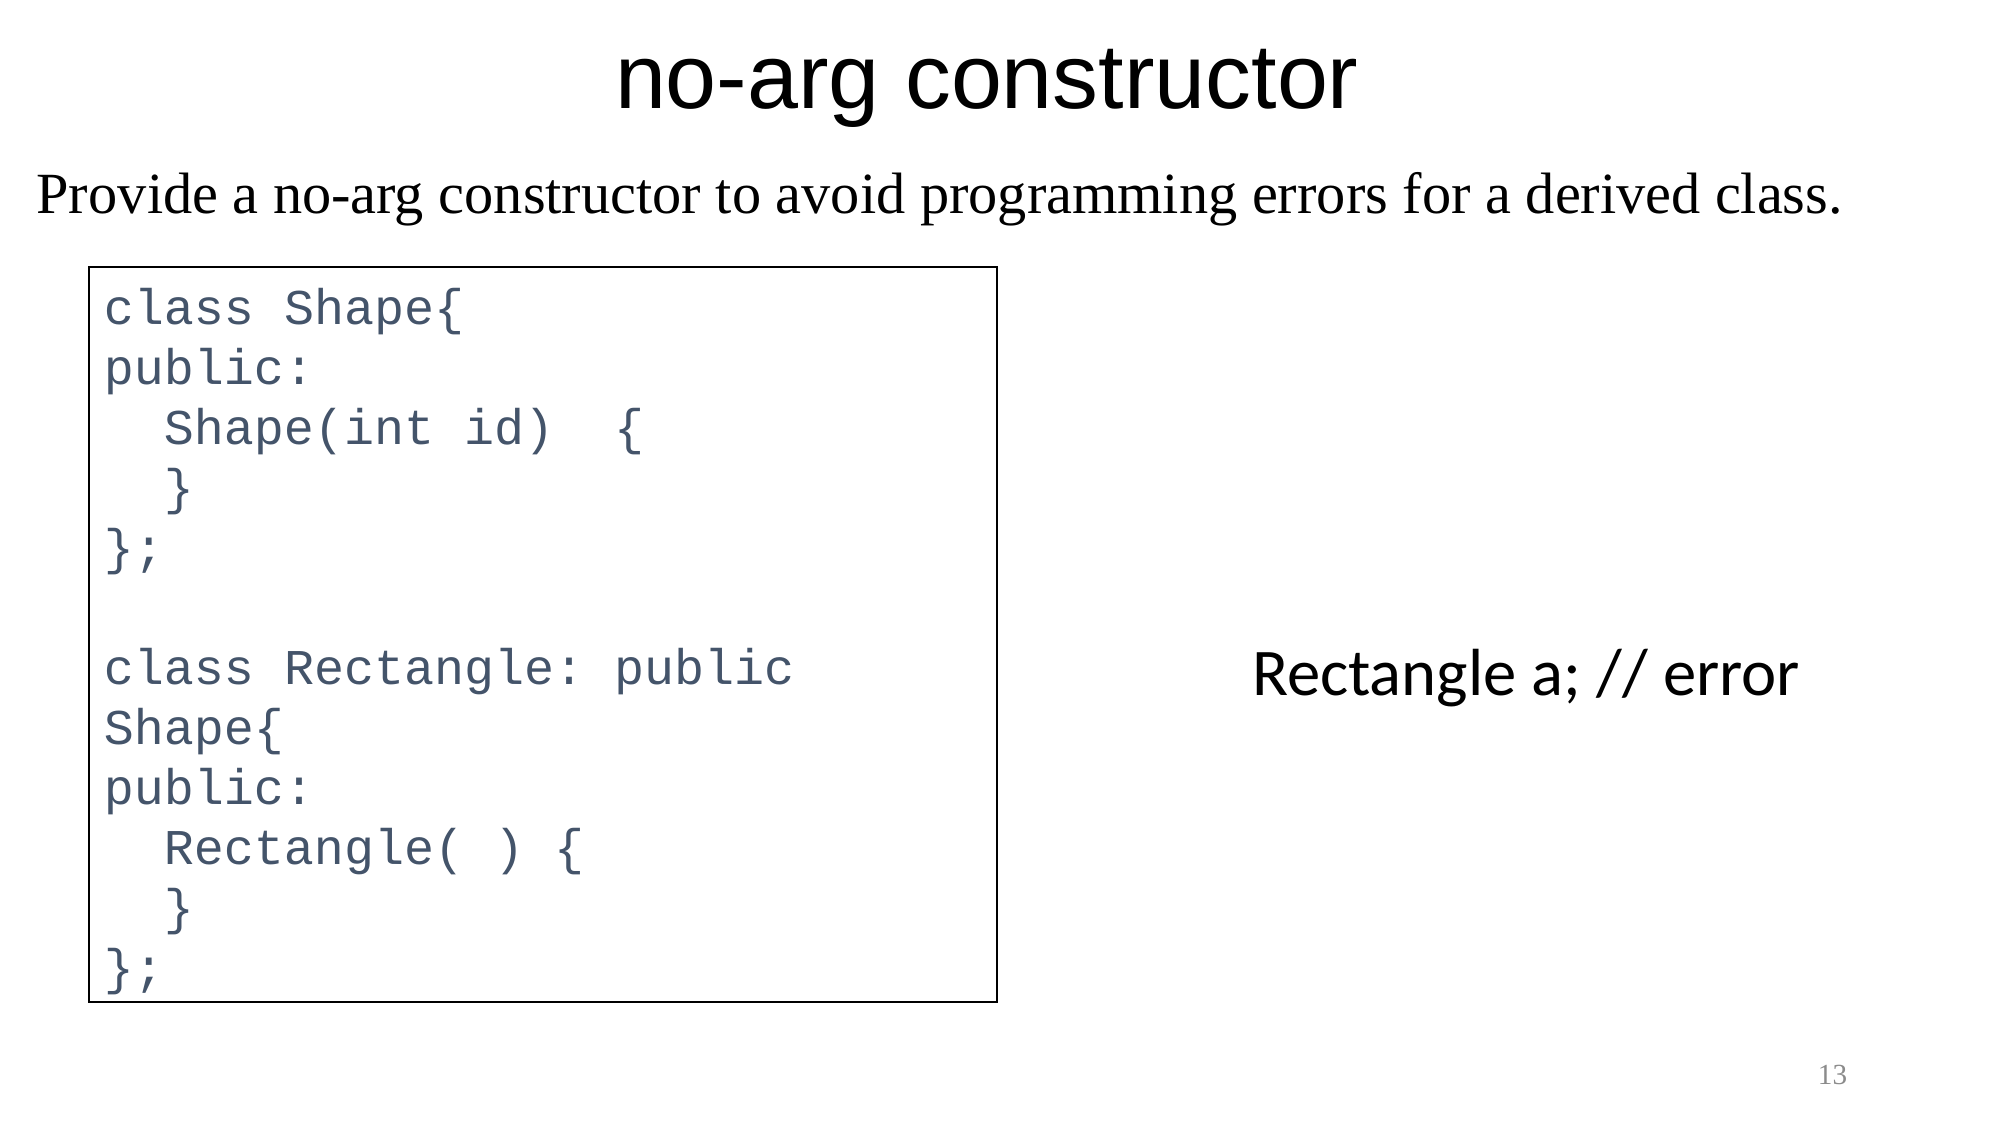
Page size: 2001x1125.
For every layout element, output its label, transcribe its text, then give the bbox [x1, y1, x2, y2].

text_box Provide a no-arg constructor to avoid programming errors for a derived class. [21, 147, 2000, 233]
title no-arg constructor [0, 10, 2000, 148]
text_box Rectangle a; // error [1237, 621, 1816, 716]
text_box class Shape{ public: Shape(int id) { } }; class Rectangle: public Shape{ public: Rectangle( ) { } }; [89, 267, 997, 1002]
slide_number 13 [1412, 1042, 1863, 1103]
